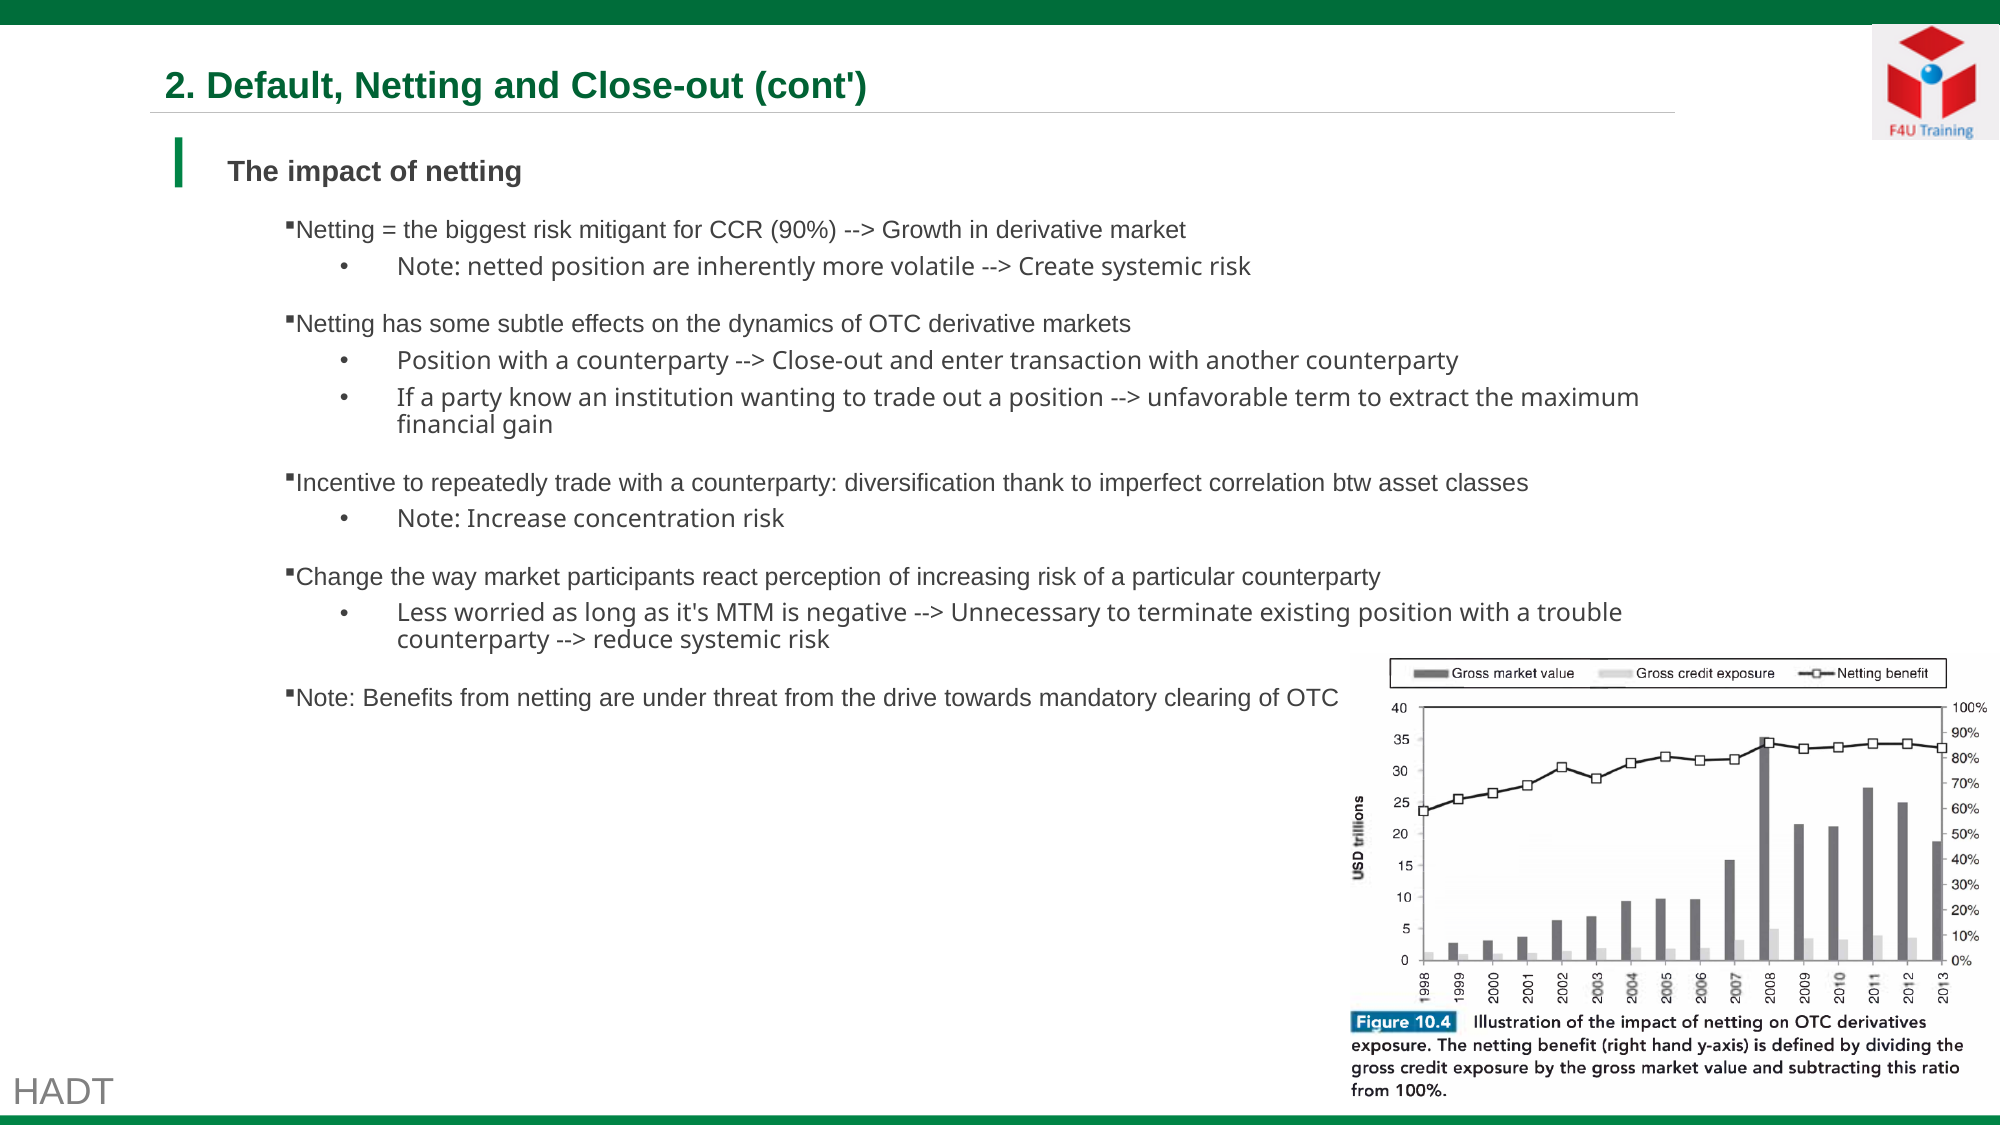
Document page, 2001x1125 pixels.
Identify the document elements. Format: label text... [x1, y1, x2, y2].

text_box [174, 136, 183, 188]
picture [1349, 653, 2000, 1100]
picture [1872, 24, 1999, 140]
list The impact of netting Netting = the biggest risk mitigant for CCR (90%) --> Growth in derivative market Note: netted position are inherently more volatile --> Create systemic risk Netting has some subtle effects on the dynamics of OTC derivative markets Position with a counterparty --> Close-out and enter transaction with another counterparty If a party know an institution wanting to trade out a position --> unfavorable term to extract the maximum financial gain Incentive to repeatedly trade with a counterparty: diversification thank to imperfect correlation btw asset classes Note: Increase concentration risk Change the way market participants react perception of increasing risk of a particular counterparty Less worried as long as it's MTM is negative --> Unnecessary to terminate existing position with a trouble counterparty --> reduce systemic risk Note: Benefits from netting are under threat from the drive towards mandatory clearing of OTC [212, 137, 1713, 1125]
list 2. Default, Netting and Close-out (cont') [150, 59, 1475, 110]
